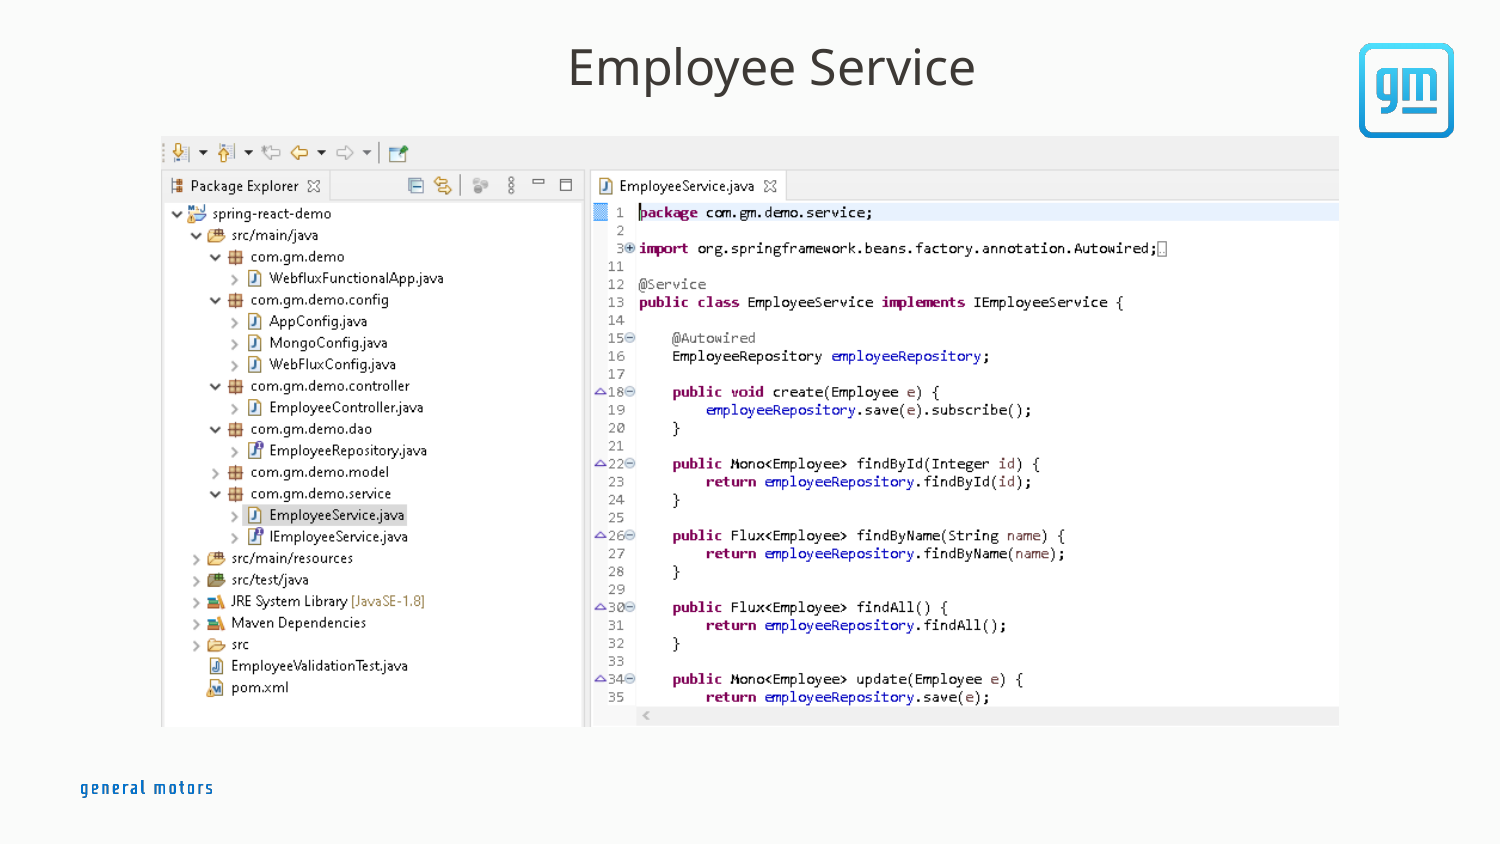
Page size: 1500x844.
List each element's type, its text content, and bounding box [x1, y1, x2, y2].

picture [81, 780, 212, 798]
picture [1359, 132, 1454, 138]
picture [161, 136, 1339, 727]
picture [1359, 43, 1454, 133]
title Employee Service [312, 0, 1232, 97]
